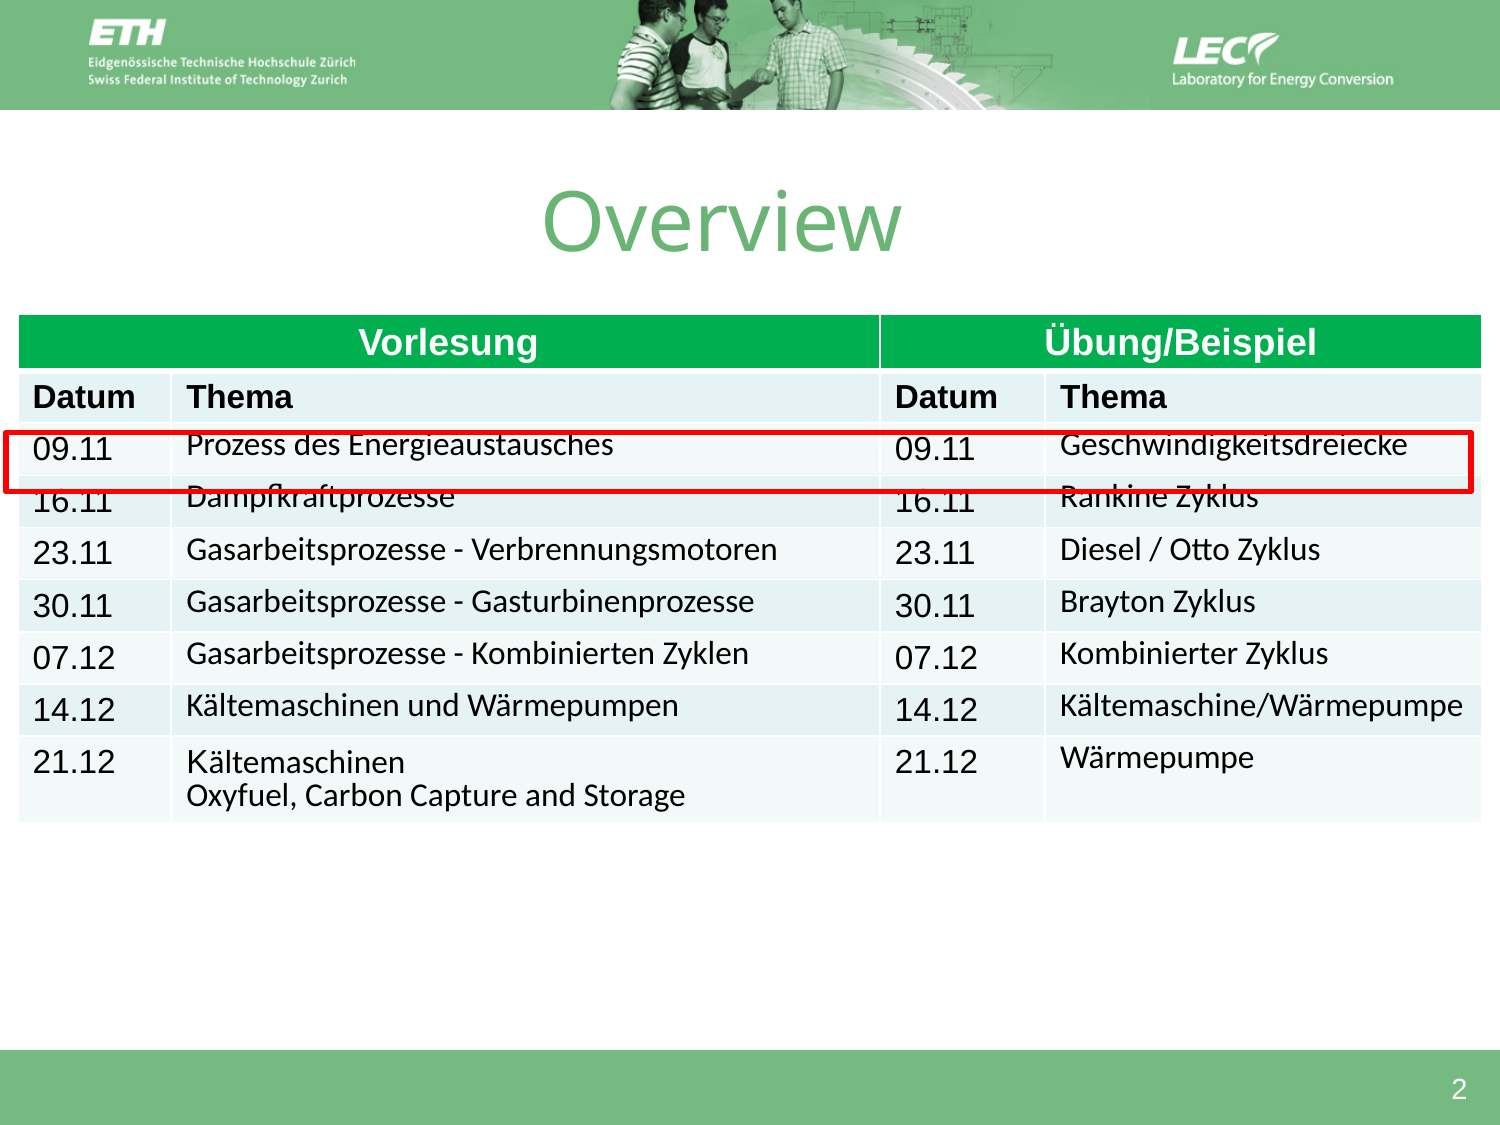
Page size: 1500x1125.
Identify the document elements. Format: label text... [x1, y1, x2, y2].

table_cell 14.12 [19, 685, 170, 735]
table_cell Kältemaschinen Oxyfuel, Carbon Capture and Storage [172, 737, 879, 822]
table_cell Prozess des Energieaustausches [172, 424, 879, 432]
table_cell 23.11 [881, 528, 1044, 579]
table_cell Brayton Zyklus [1046, 580, 1481, 631]
table_cell Rankine Zyklus [1046, 476, 1481, 527]
table_cell Kältemaschine/Wärmepumpe [1046, 685, 1481, 735]
table_cell 16.11 [881, 492, 1044, 527]
table_cell 30.11 [19, 580, 170, 631]
table_cell Geschwindigkeitsdreiecke [1046, 424, 1481, 475]
table_cell 30.11 [881, 580, 1044, 631]
table_cell Dampfkraftprozesse [172, 492, 879, 527]
table_cell Gasarbeitsprozesse - Gasturbinenprozesse [172, 580, 879, 631]
table_cell Datum [881, 374, 1044, 422]
table_cell 16.11 [19, 492, 170, 527]
table_cell Gasarbeitsprozesse - Verbrennungsmotoren [172, 528, 879, 579]
text_box 2 [1220, 1063, 1483, 1125]
table_cell Thema [1046, 374, 1481, 422]
table_cell Wärmepumpe [1046, 737, 1481, 822]
table_cell 23.11 [19, 528, 170, 579]
text_box [5, 432, 1472, 492]
table_cell 21.12 [19, 737, 170, 822]
table_cell Datum [19, 374, 170, 422]
table_cell 21.12 [881, 737, 1044, 822]
text_box Overview [525, 137, 963, 300]
table_cell Thema [172, 374, 879, 422]
table_cell Gasarbeitsprozesse - Kombinierten Zyklen [172, 633, 879, 683]
table_cell 14.12 [881, 685, 1044, 735]
table_cell 07.12 [19, 633, 170, 683]
picture [0, 0, 1500, 110]
table_header Übung/Beispiel [881, 315, 1481, 368]
table_cell 07.12 [881, 633, 1044, 683]
table_cell Kältemaschinen und Wärmepumpen [172, 685, 879, 735]
table_cell 09.11 [881, 424, 1044, 432]
table_cell Kombinierter Zyklus [1046, 633, 1481, 683]
table_header Vorlesung [19, 315, 879, 368]
table_cell 09.11 [19, 424, 170, 432]
table_cell Diesel / Otto Zyklus [1046, 528, 1481, 579]
